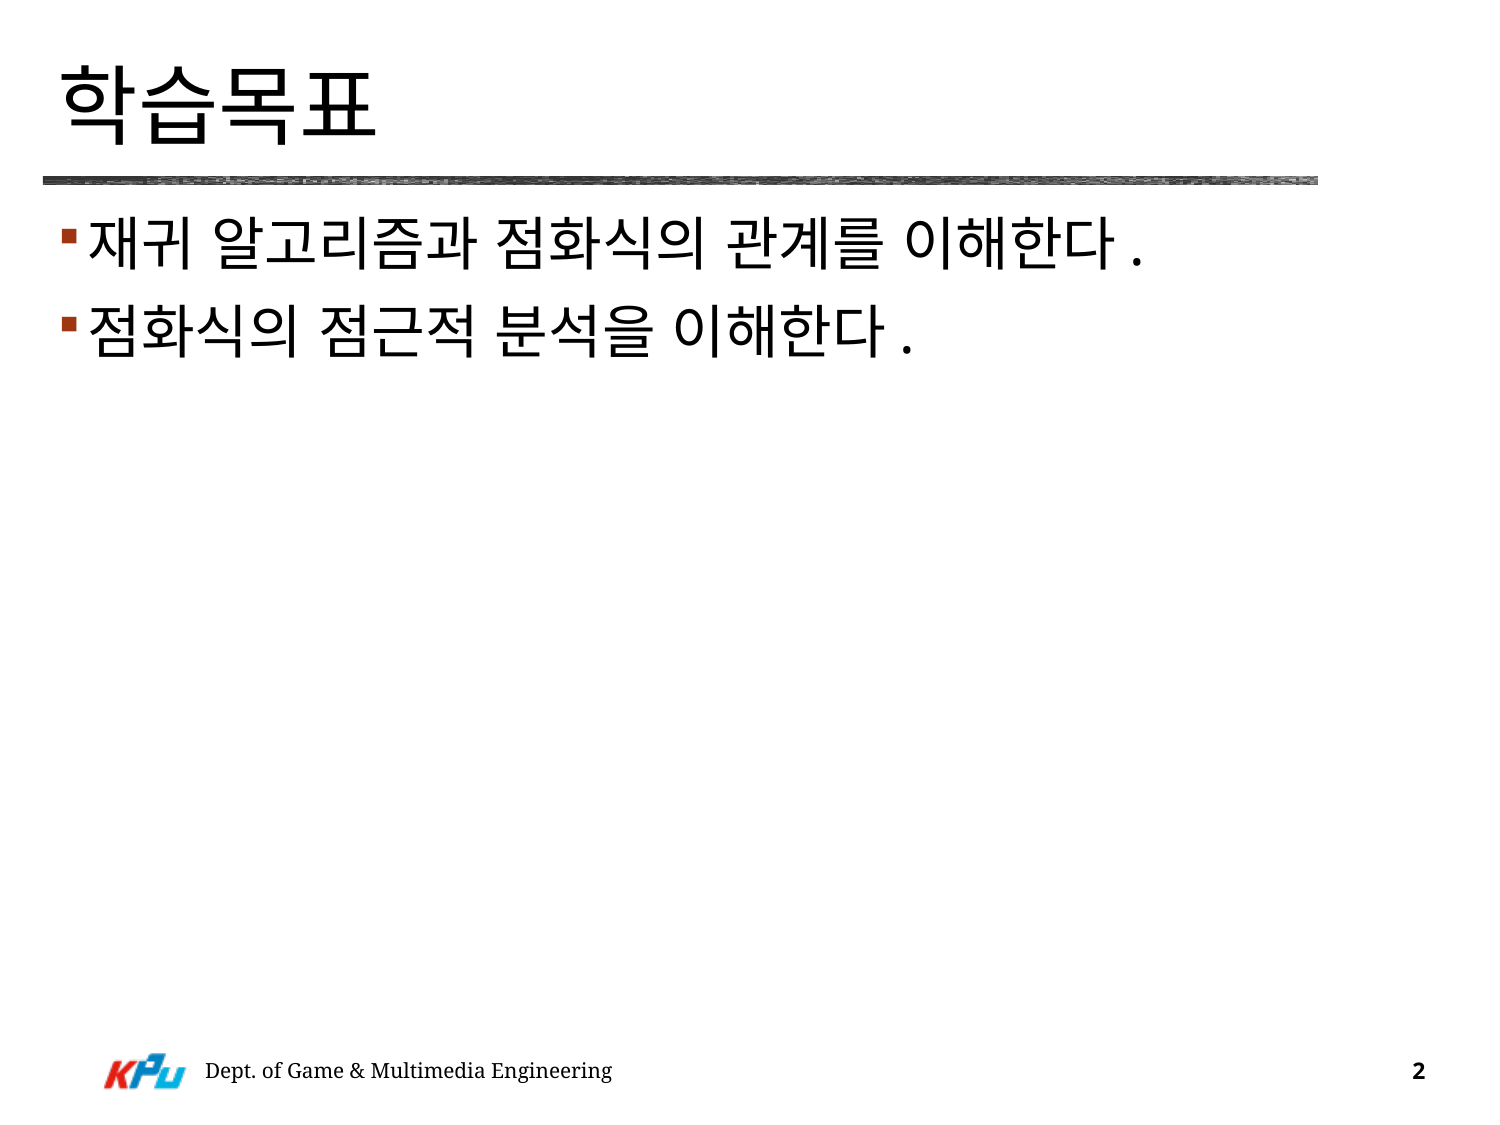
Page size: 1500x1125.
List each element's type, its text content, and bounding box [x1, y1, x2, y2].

title 학습목표 [42, 39, 1458, 182]
slide_number 2 [1379, 1042, 1459, 1103]
picture [92, 1030, 191, 1120]
list 재귀 알고리즘과 점화식의 관계를 이해한다. 점화식의 점근적 분석을 이해한다. [42, 207, 1458, 1013]
footer Dept. of Game & Multimedia Engineering [190, 1042, 879, 1103]
